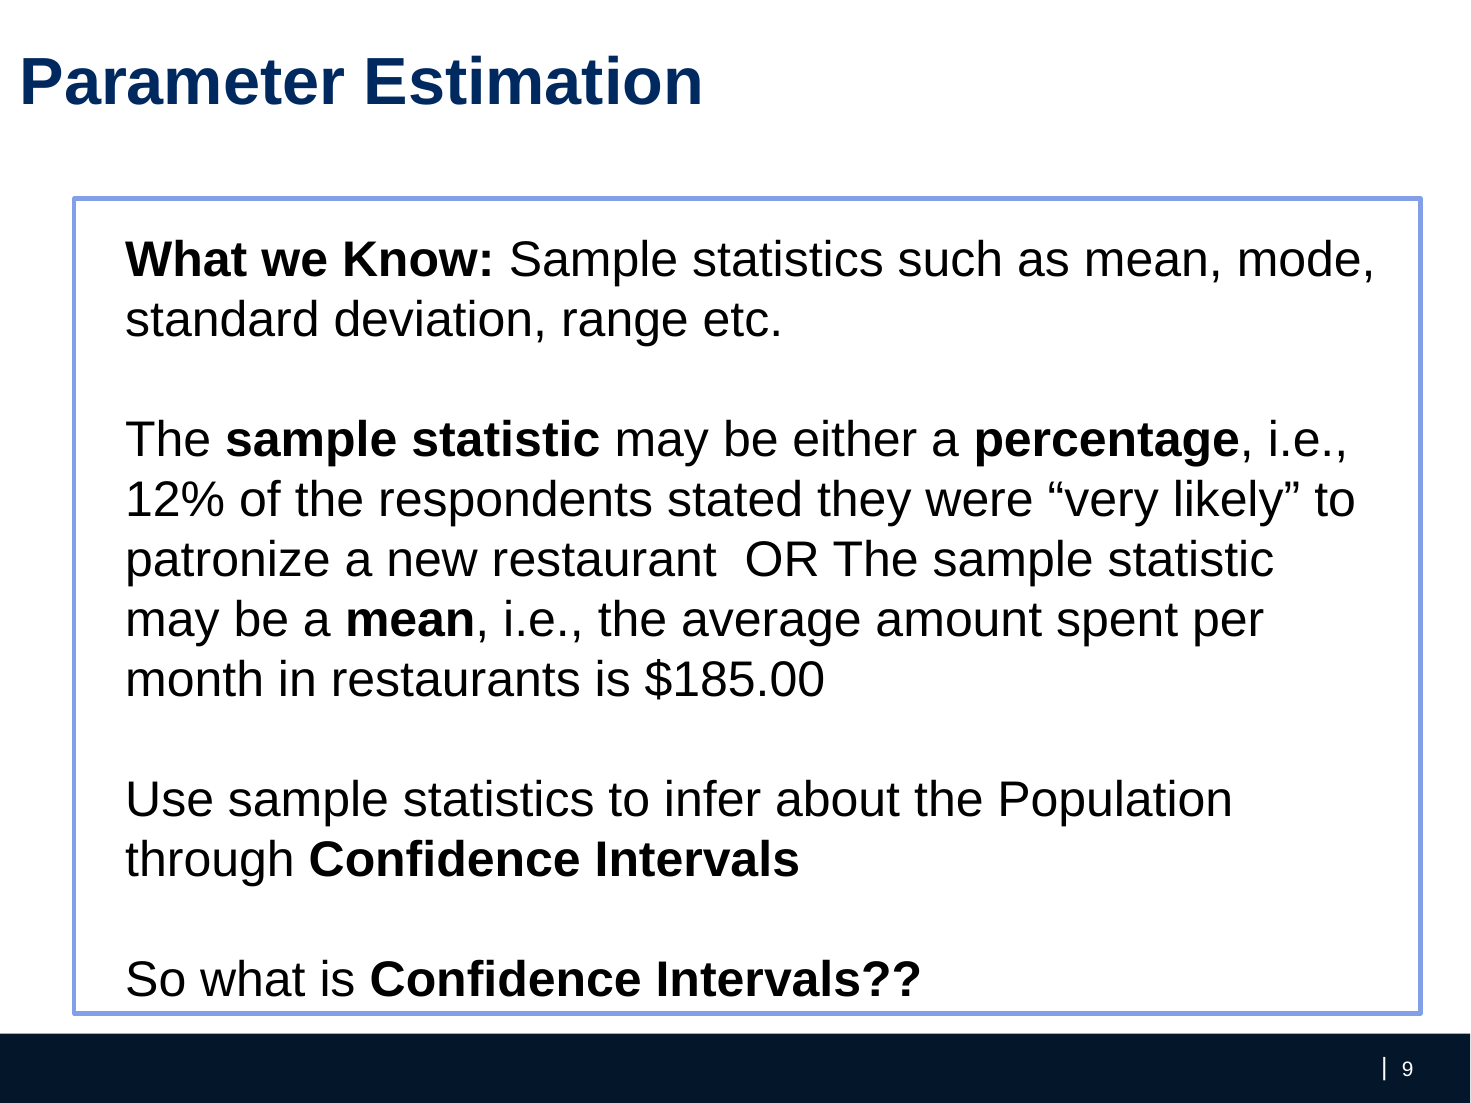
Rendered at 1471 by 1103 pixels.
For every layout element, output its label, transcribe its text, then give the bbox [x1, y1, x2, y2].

text_box [74, 198, 1421, 1014]
slide_number ‹#› [1401, 1055, 1434, 1081]
title Parameter Estimation [19, 37, 1434, 119]
text_box What we Know: Sample statistics such as mean, mode, standard deviation, range etc. The sample statistic may be either a percentage, i.e., 12% of the respondents stated they were “very likely” to patronize a new restaurant OR The sample statistic may be a mean, i.e., the average amount spent per month in restaurants is $185.00 Use sample statistics to infer about the Population through Confidence Intervals So what is Confidence Intervals?? [110, 219, 1396, 1022]
